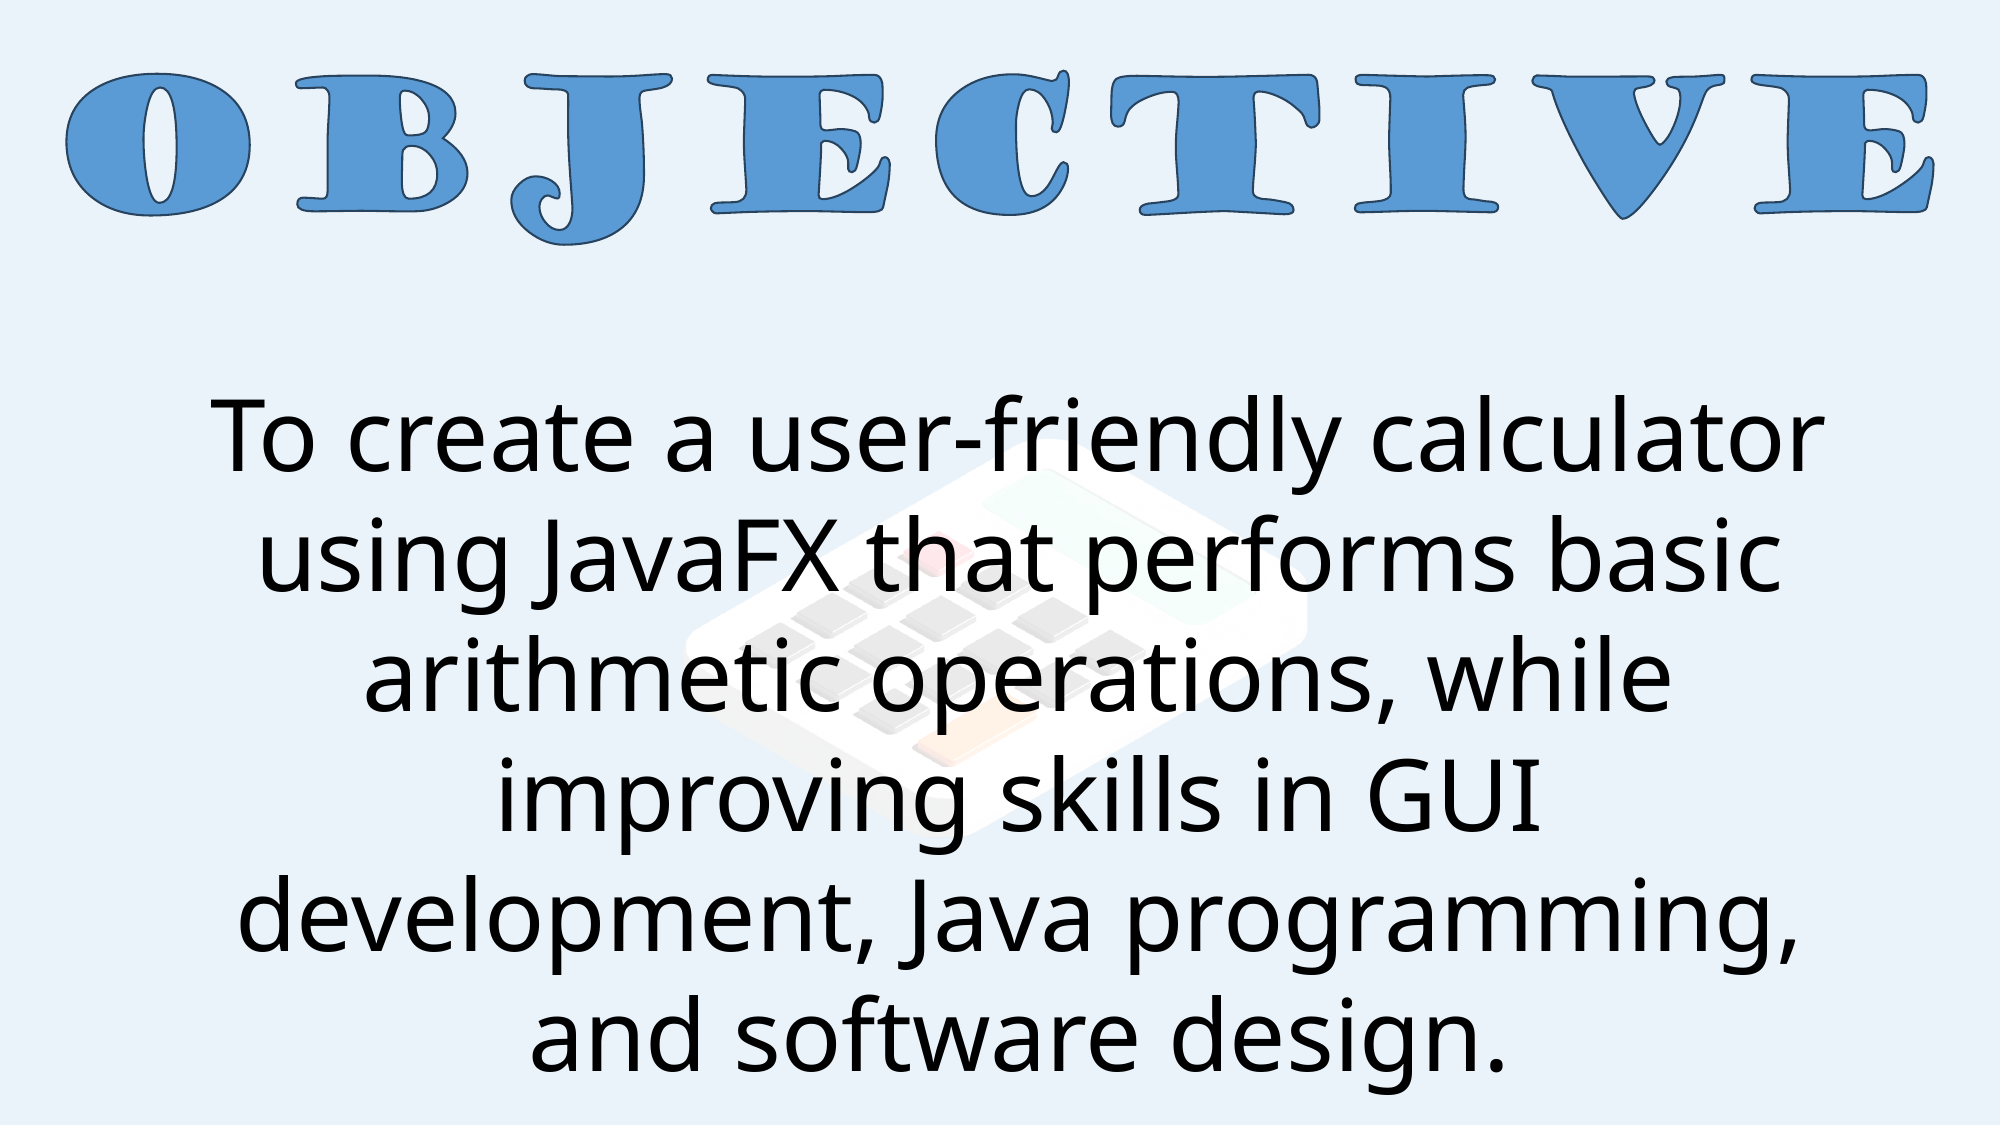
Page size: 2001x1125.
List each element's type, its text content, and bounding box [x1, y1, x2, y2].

text_box To create a user-friendly calculator using JavaFX that performs basic arithmetic operations, while improving skills in GUI development, Java programming, and software design. [148, 364, 1891, 1099]
text_box [1531, 73, 1726, 220]
text_box [1750, 73, 1935, 215]
picture [684, 364, 1308, 910]
text_box [706, 73, 891, 215]
text_box [1353, 73, 1500, 214]
text_box [1110, 73, 1321, 216]
text_box [510, 73, 674, 246]
text_box [294, 74, 469, 213]
text_box [935, 69, 1070, 216]
text_box [65, 72, 251, 217]
